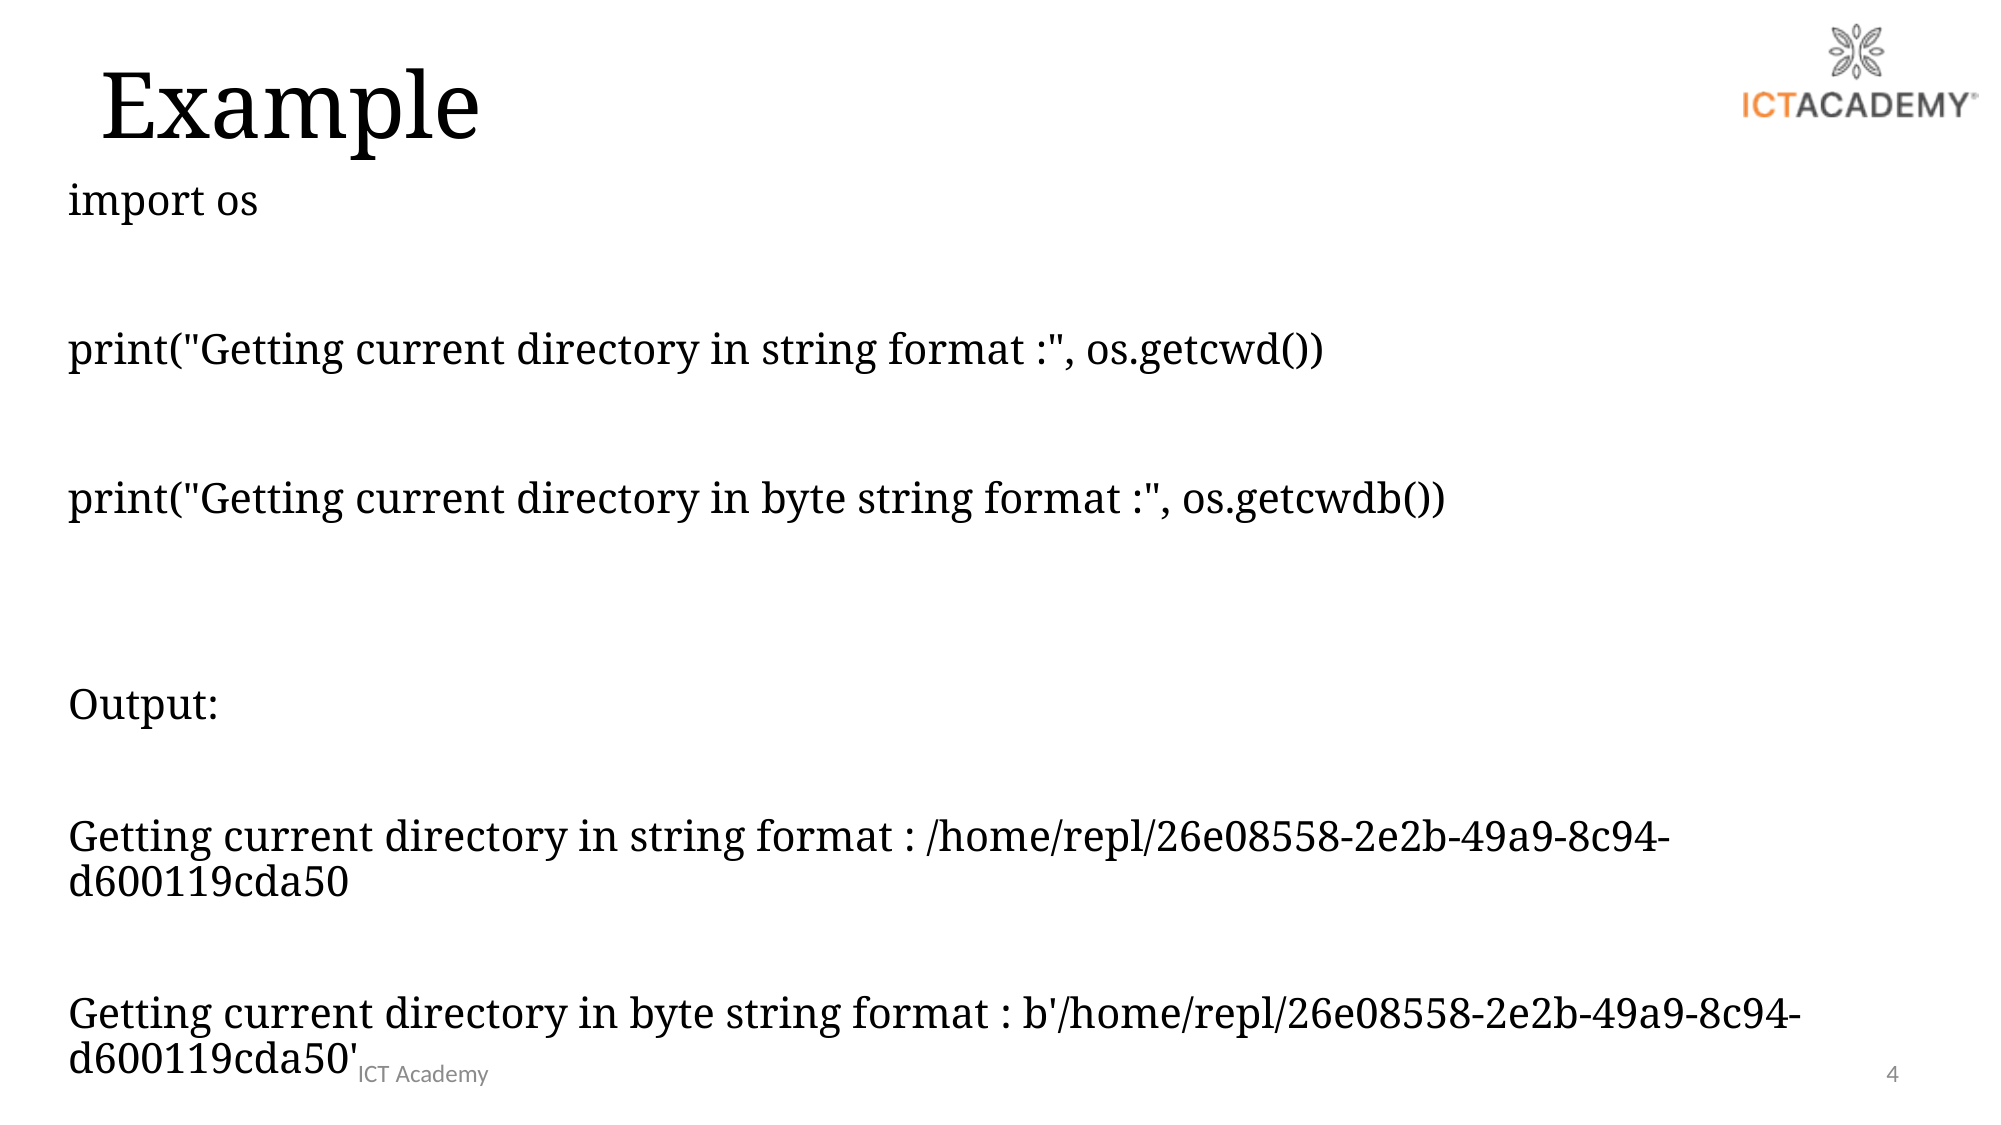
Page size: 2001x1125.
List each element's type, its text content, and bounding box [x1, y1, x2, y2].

list import os print("Getting current directory in string format :", os.getcwd()) print("Getting current directory in byte string format :", os.getcwdb()) Output: Getting current directory in string format : /home/repl/26e08558-2e2b-49a9-8c94-d600119cda50 Getting current directory in byte string format : b'/home/repl/26e08558-2e2b-49a9-8c94-d600119cda50' [53, 171, 1910, 1014]
footer ICT Academy [85, 1042, 761, 1103]
slide_number 4 [1464, 1042, 1915, 1103]
title Example [85, 0, 1664, 171]
picture [1743, 22, 1979, 120]
